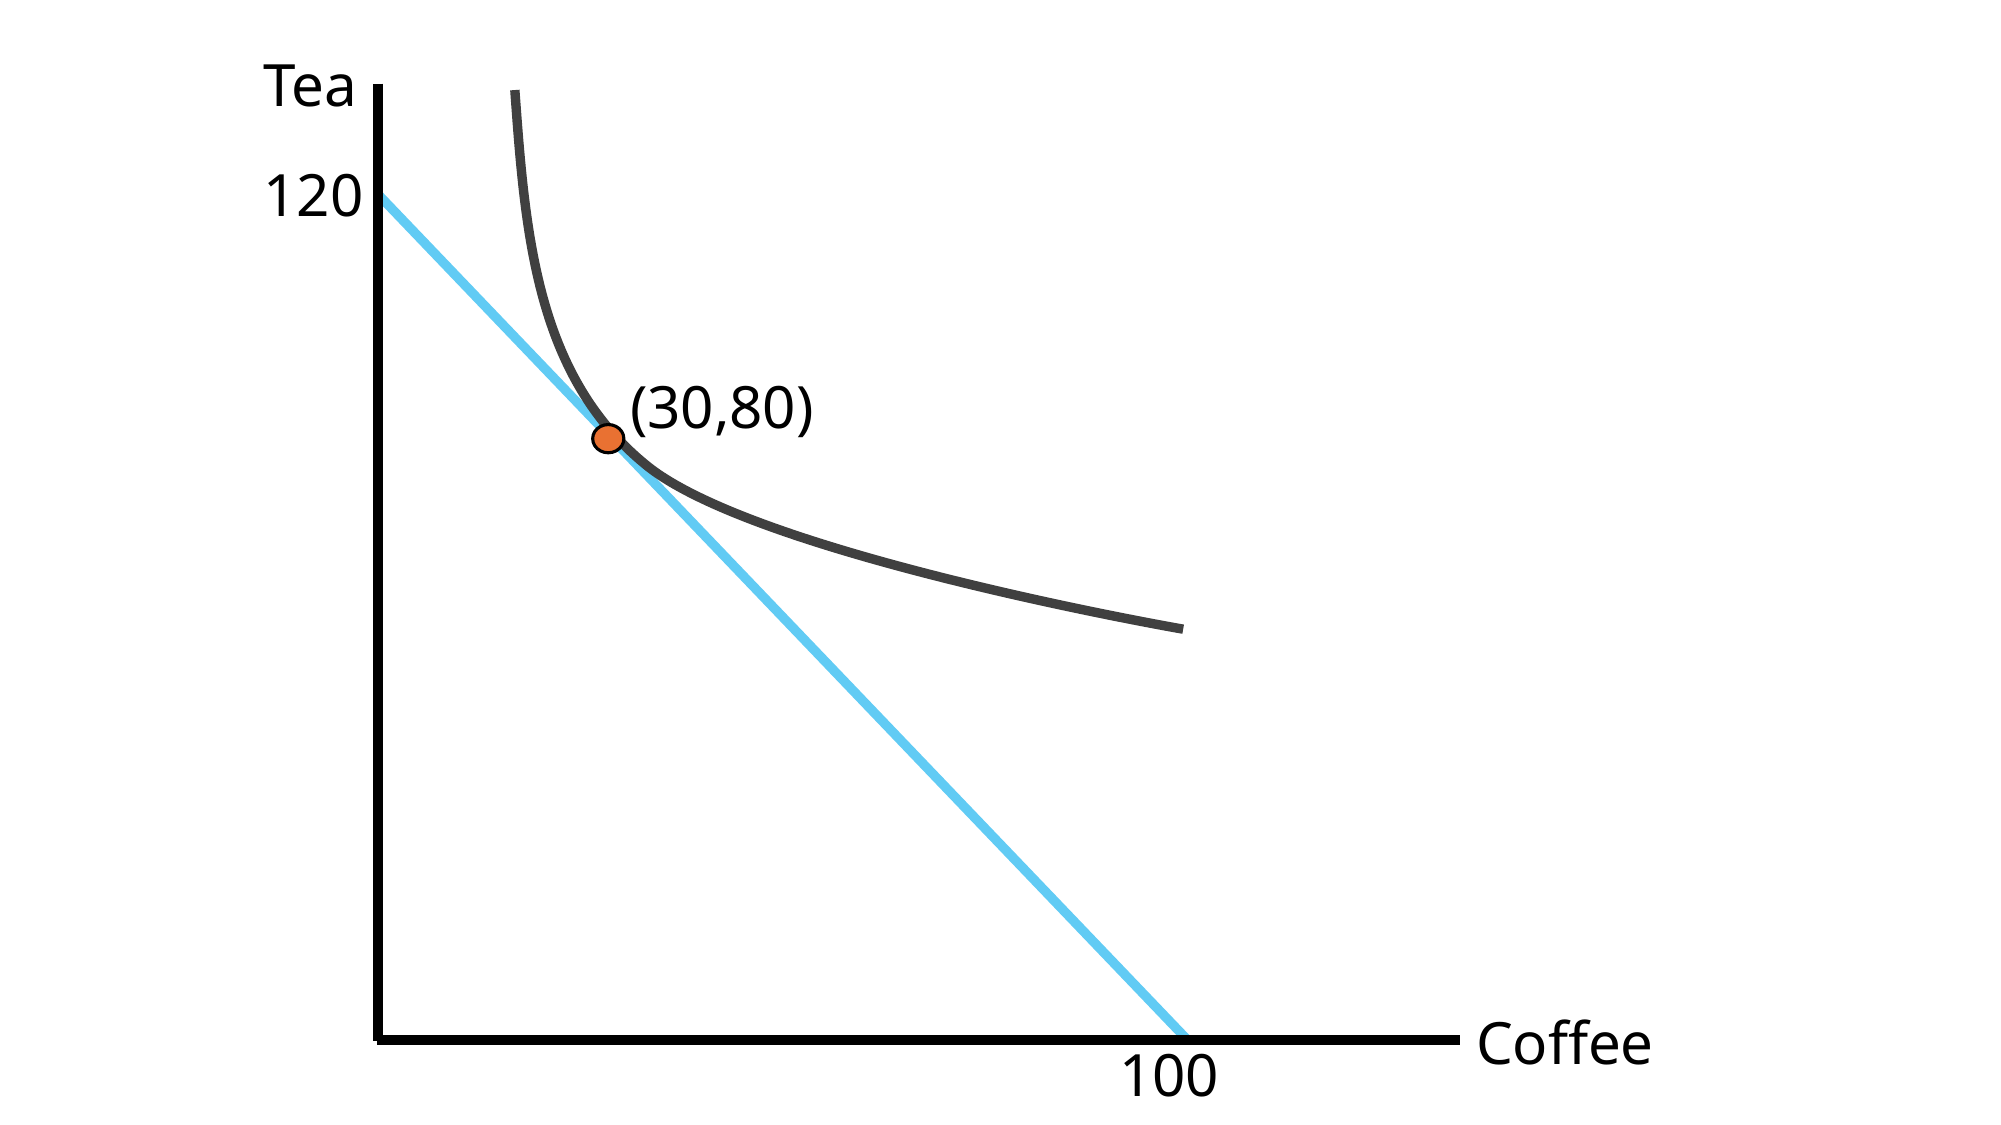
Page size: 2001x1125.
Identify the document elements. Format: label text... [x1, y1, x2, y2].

text_box 120 [248, 150, 376, 235]
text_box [376, 83, 1461, 1042]
text_box Coffee [1461, 998, 1692, 1084]
text_box Tea [248, 40, 387, 126]
text_box 100 [1104, 1042, 1271, 1116]
